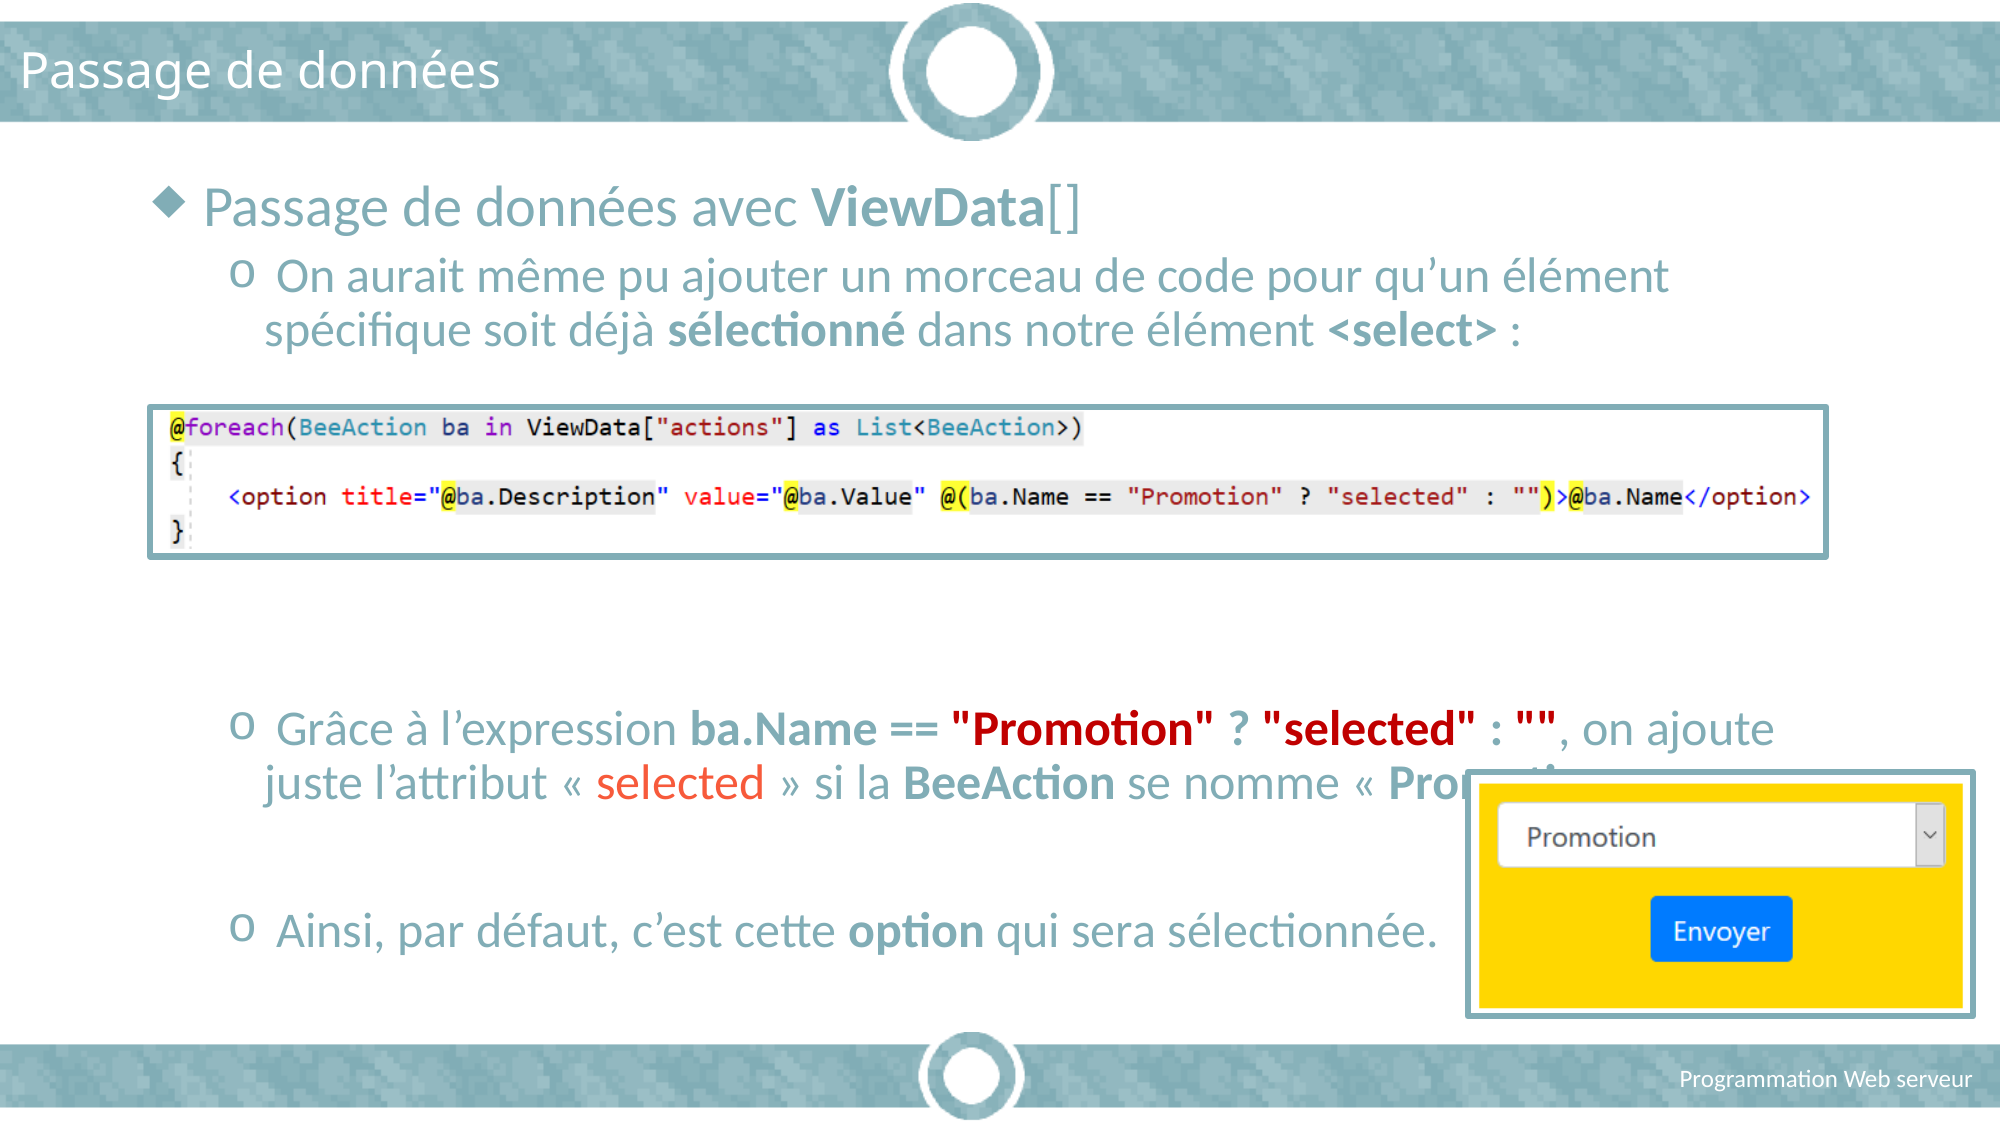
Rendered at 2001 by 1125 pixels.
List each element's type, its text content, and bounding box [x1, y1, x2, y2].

list Passage de données avec ViewData[] On aurait même pu ajouter un morceau de code pour qu’un élément spécifique soit déjà sélectionné dans notre élément <select> : Grâce à l’expression ba.Name == "Promotion" ? "selected" : "", on ajoute juste l’attribut « selected » si la BeeAction se nomme « Promotion ». Ainsi, par défaut, c’est cette option qui sera sélectionnée. [137, 168, 1863, 1014]
picture [0, 1032, 2000, 1122]
picture [152, 409, 1824, 554]
picture [1470, 774, 1970, 1014]
title Passage de données [4, 22, 884, 123]
picture [0, 3, 2000, 141]
